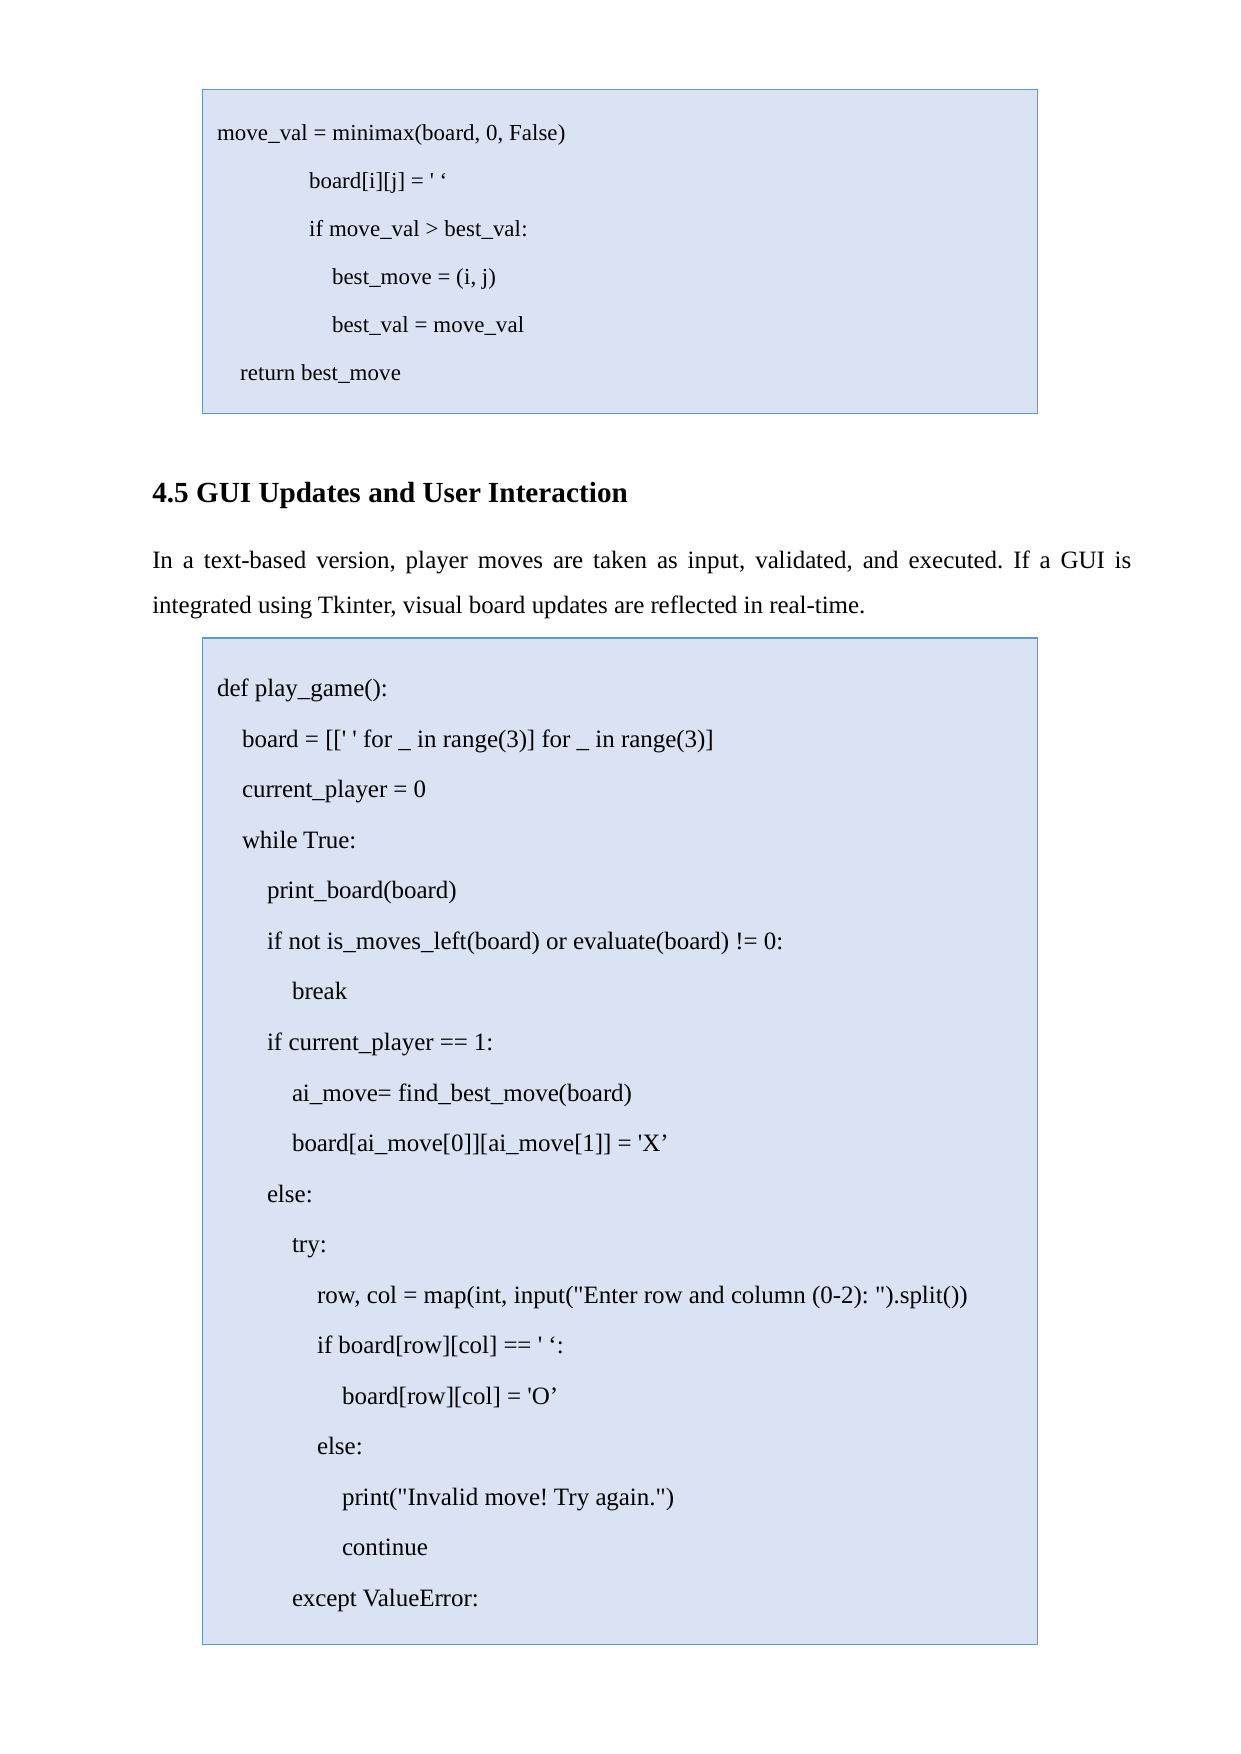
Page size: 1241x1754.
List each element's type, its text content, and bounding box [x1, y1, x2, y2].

text_box def play_game(): board = [[' ' for _ in range(3)] for _ in range(3)] current_player = 0 while True: print_board(board) if not is_moves_left(board) or evaluate(board) != 0: break if current_player == 1: ai_move= find_best_move(board) board[ai_move[0]][ai_move[1]] = 'X’ else: try: row, col = map(int, input("Enter row and column (0-2): ").split()) if board[row][col] == ' ‘: board[row][col] = 'O’ else: print("Invalid move! Try again.") continue except ValueError: [202, 637, 1038, 1645]
text_box move_val = minimax(board, 0, False) board[i][j] = ' ‘ if move_val > best_val: best_move = (i, j) best_val = move_val return best_move [202, 89, 1038, 414]
text_box 4.5 GUI Updates and User Interaction In a text-based version, player moves are taken as input, validated, and executed. If a GUI is integrated using Tkinter, visual board updates are reflected in real-time. [137, 448, 1148, 1754]
